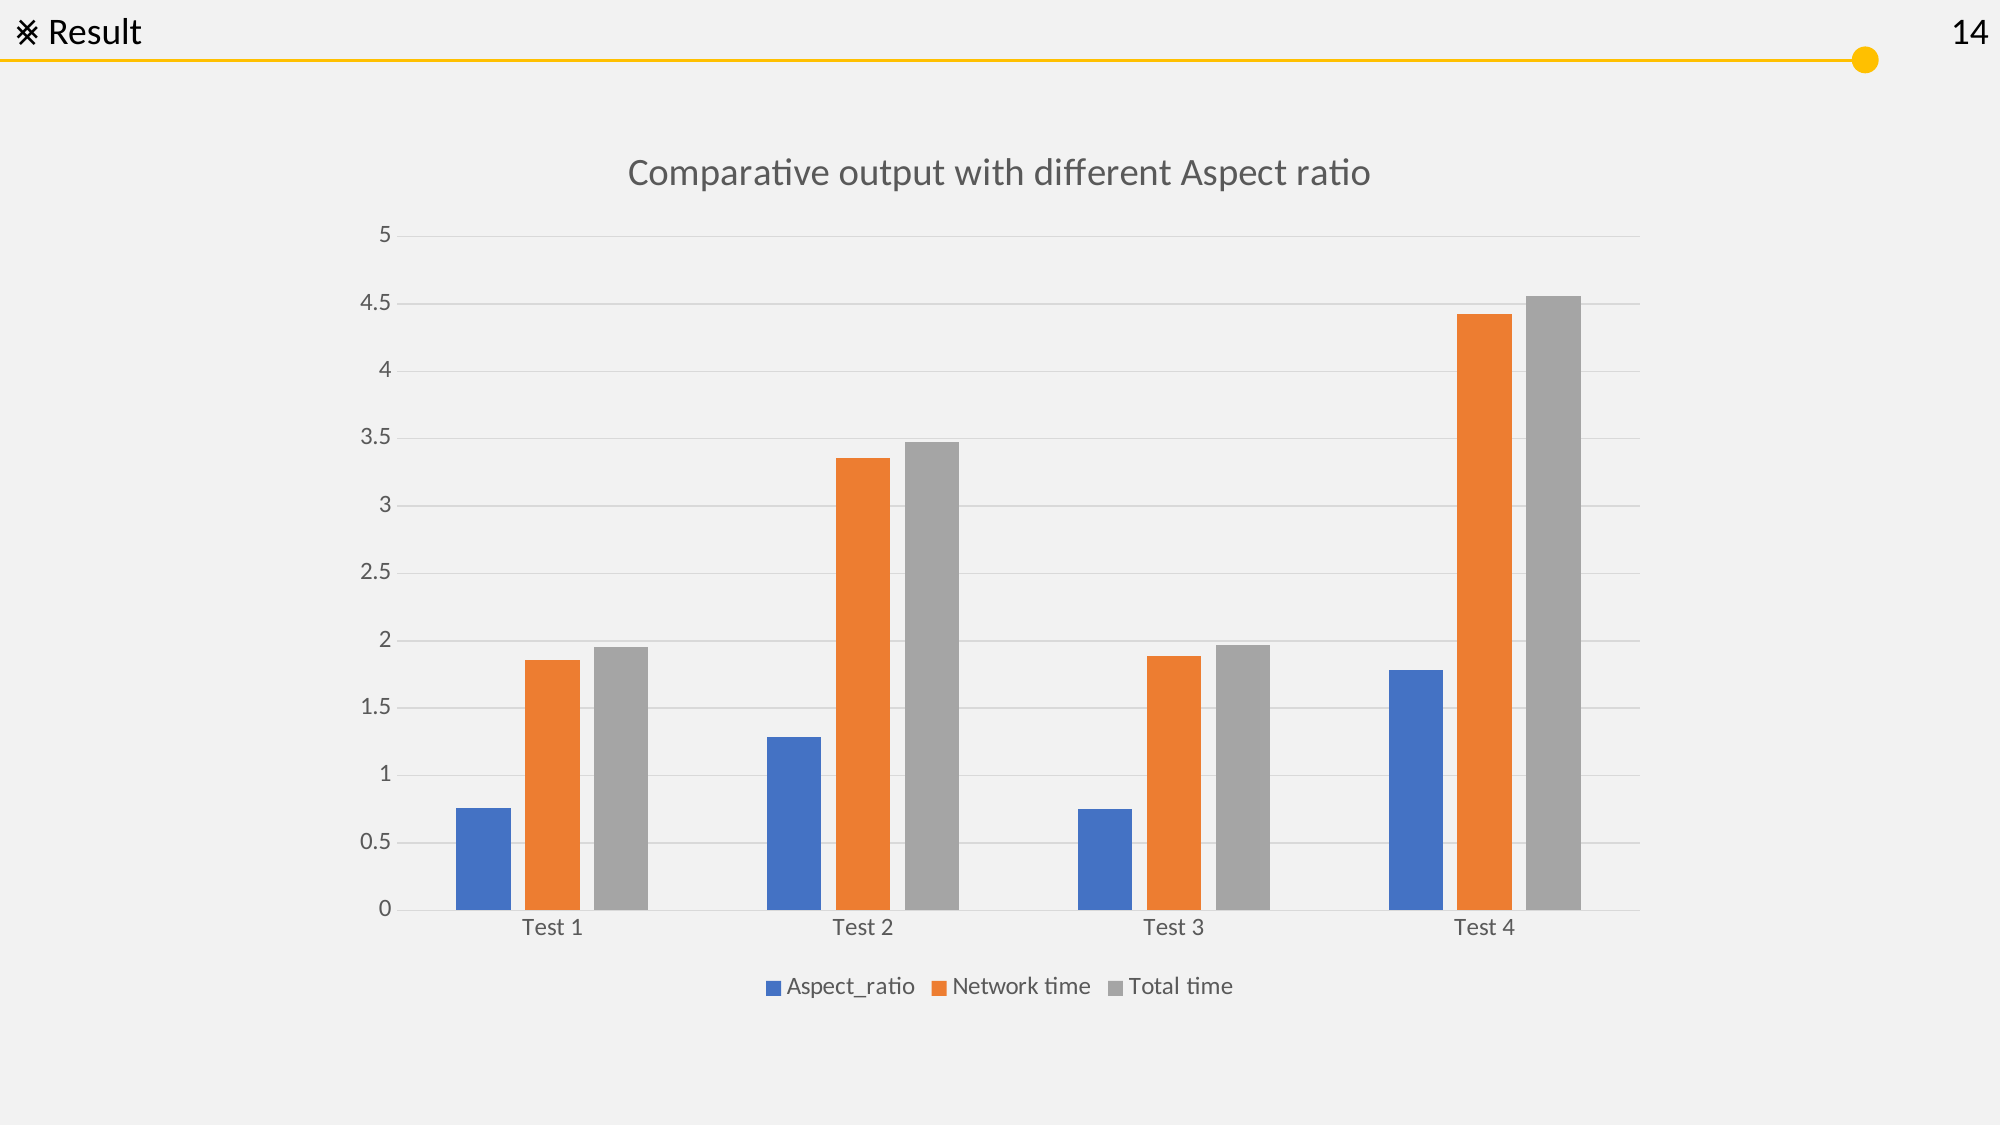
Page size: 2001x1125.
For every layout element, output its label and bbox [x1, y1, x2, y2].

chart [333, 117, 1667, 1007]
text_box [0, 0, 2000, 74]
